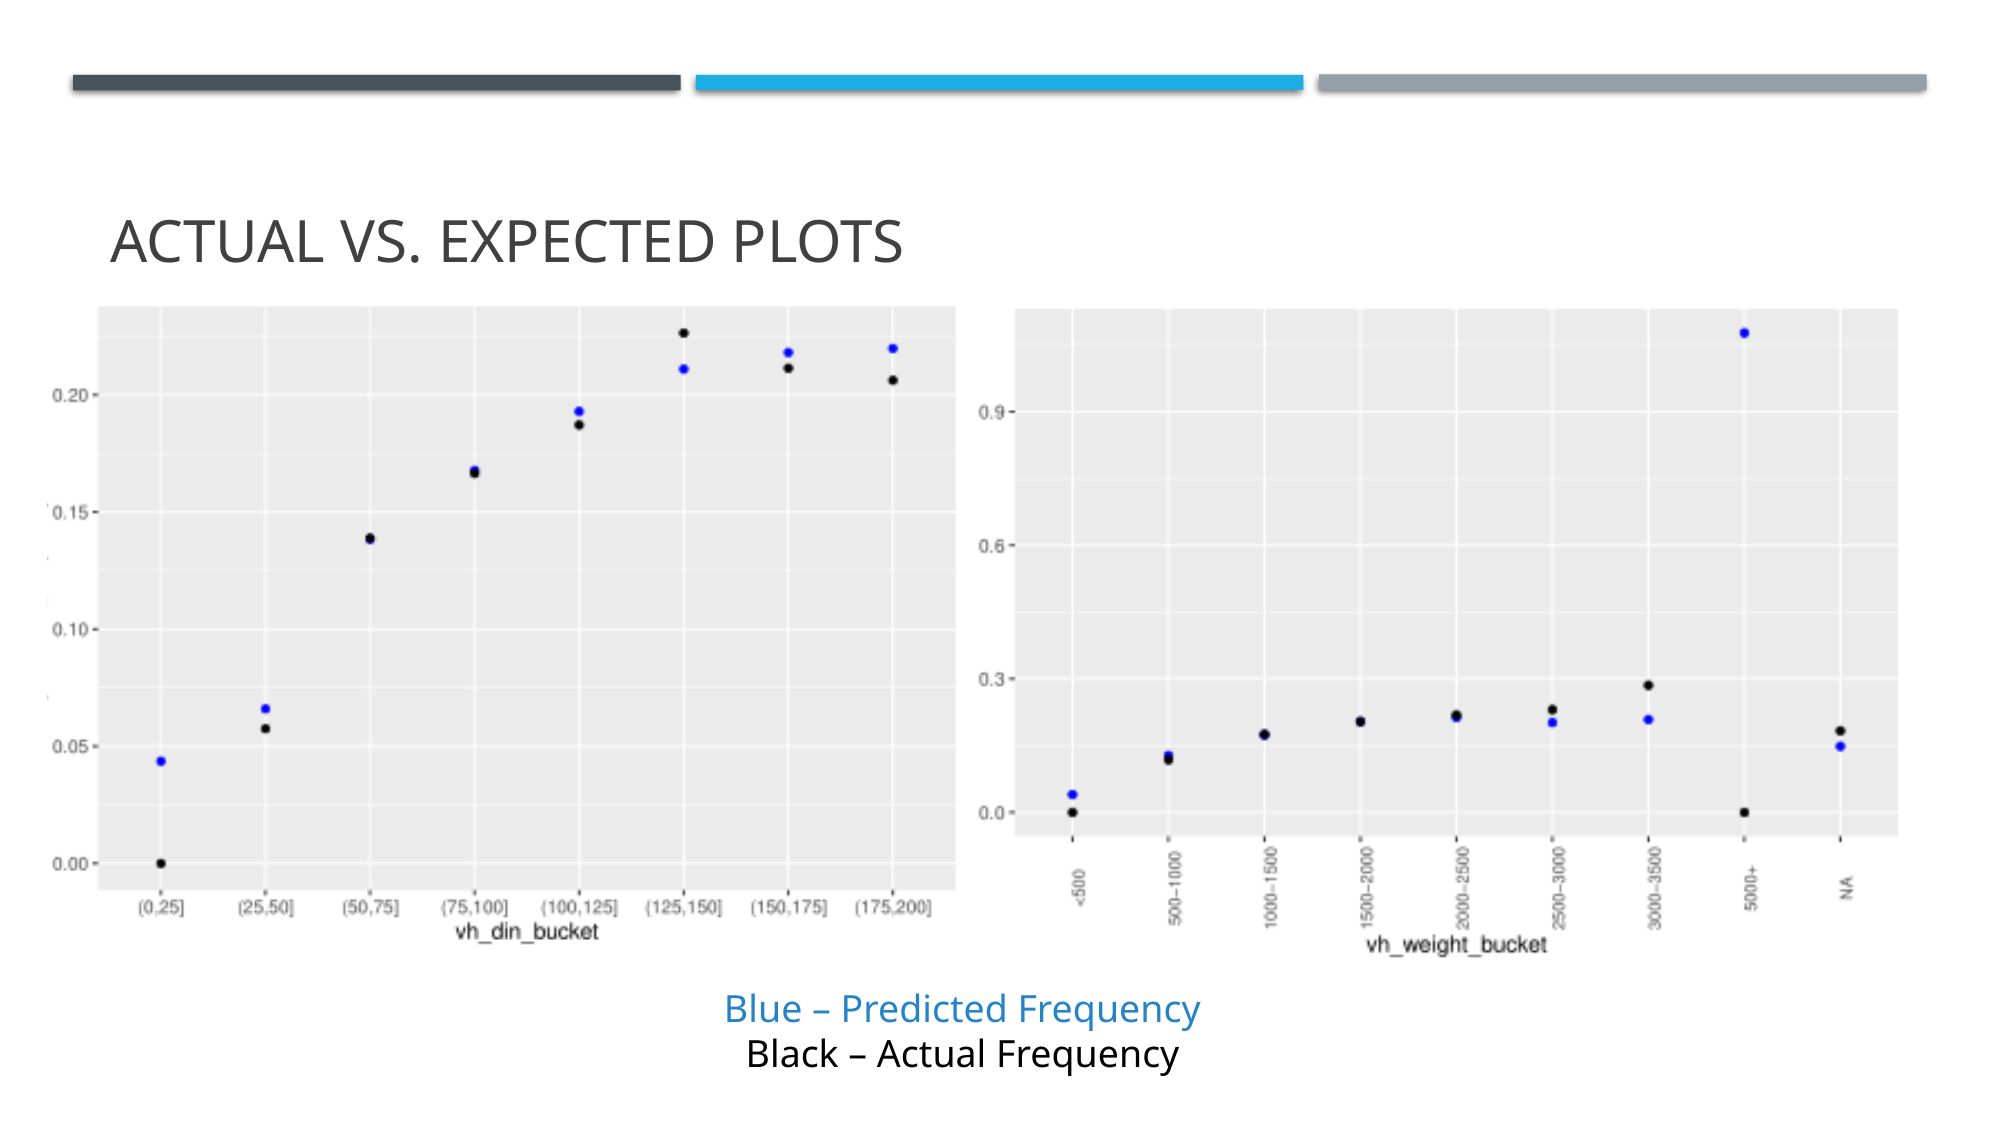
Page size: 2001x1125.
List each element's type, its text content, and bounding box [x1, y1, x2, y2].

picture [46, 295, 964, 960]
title Actual vs. Expected plots [95, 119, 1905, 282]
text_box Blue – Predicted Frequency Black – Actual Frequency [691, 977, 1234, 1083]
picture [974, 295, 1910, 970]
